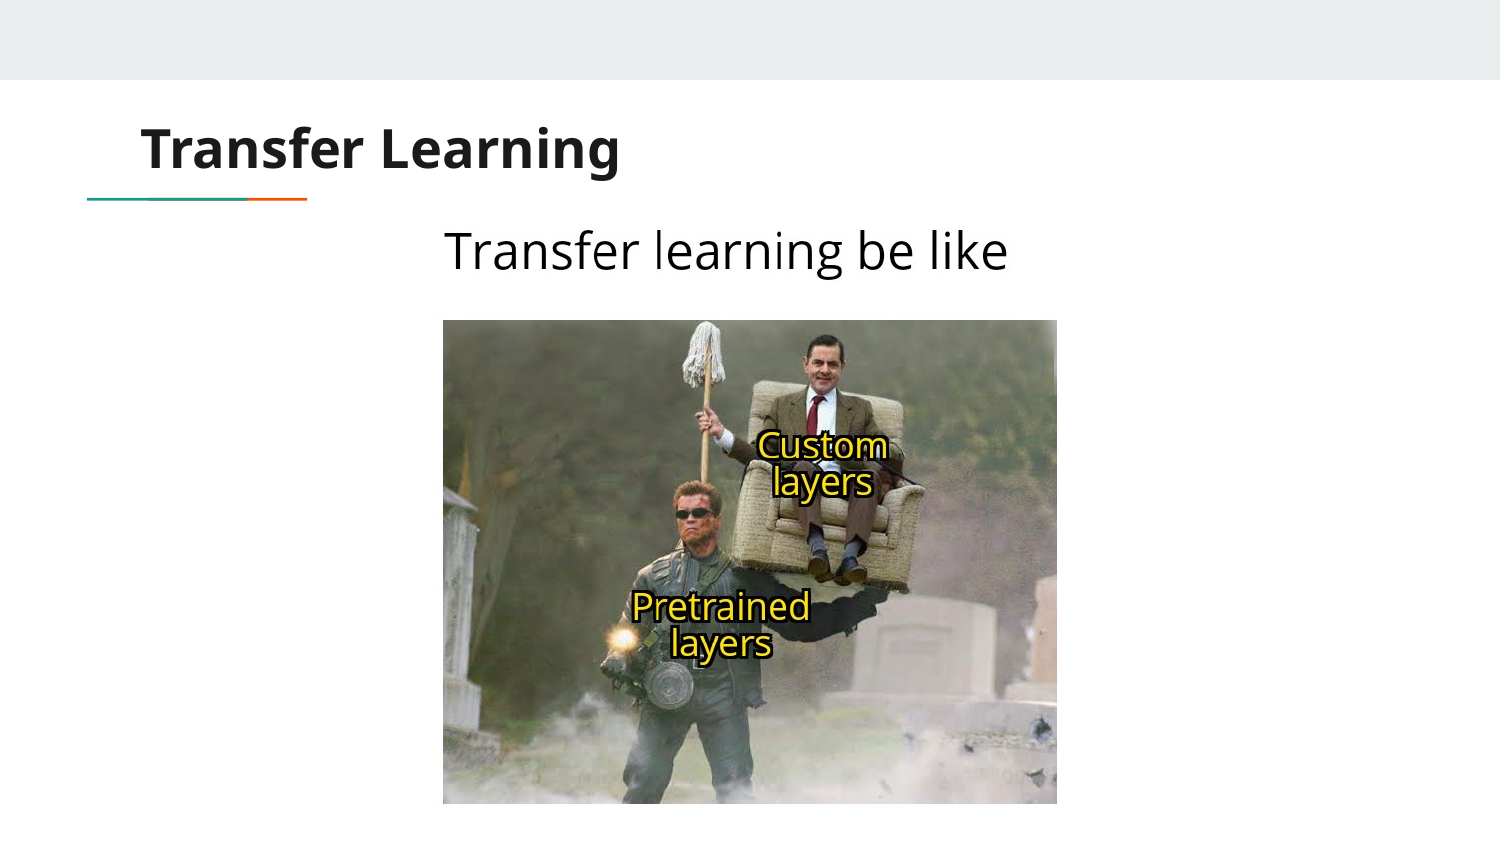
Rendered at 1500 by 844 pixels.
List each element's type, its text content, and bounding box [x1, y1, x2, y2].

picture [412, 211, 1088, 828]
title Transfer Learning [125, 99, 1478, 187]
